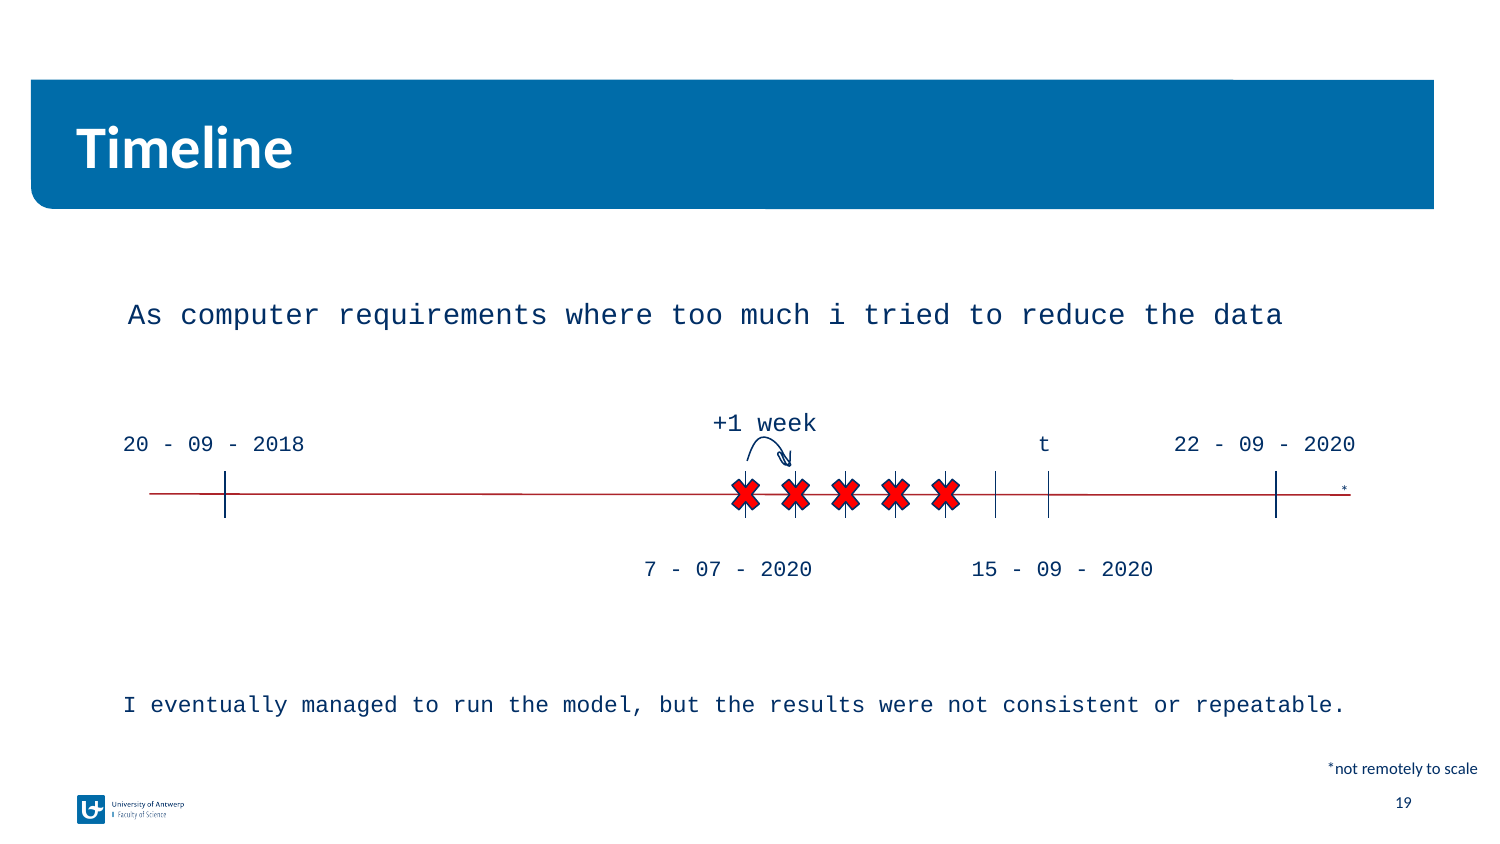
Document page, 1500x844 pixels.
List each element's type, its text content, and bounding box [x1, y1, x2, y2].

title Timeline [76, 95, 1424, 193]
text_box [731, 479, 741, 492]
text_box [932, 504, 941, 510]
text_box [751, 504, 760, 510]
picture [77, 795, 184, 824]
text_box I eventually managed to run the model, but the results were not consistent or repeatable. [107, 674, 1369, 745]
text_box [801, 504, 810, 510]
text_box [832, 479, 841, 492]
text_box [932, 479, 941, 492]
text_box [751, 479, 760, 492]
text_box t [1022, 414, 1082, 462]
text_box [747, 437, 791, 467]
text_box [30, 79, 1434, 210]
slide_number *not remotely to scale [1163, 744, 1490, 790]
text_box 22 - 09 - 2020 [1158, 414, 1393, 462]
text_box [851, 504, 860, 510]
text_box [832, 504, 841, 510]
text_box 15 - 09 - 2020 [956, 539, 1191, 587]
text_box [782, 504, 791, 510]
text_box [881, 479, 891, 492]
text_box 20 - 09 - 2018 [107, 414, 342, 462]
text_box 7 - 07 - 2020 [628, 539, 863, 587]
text_box [801, 479, 810, 492]
text_box As computer requirements where too much i tried to reduce the data [112, 280, 1452, 366]
slide_number * [1320, 468, 1360, 514]
slide_number ‹#› [1097, 779, 1424, 825]
text_box [901, 479, 910, 492]
text_box [732, 504, 741, 510]
text_box [782, 479, 791, 492]
text_box [951, 479, 960, 492]
text_box +1 week [697, 391, 841, 437]
text_box [901, 504, 910, 510]
text_box [851, 479, 860, 492]
text_box [951, 504, 960, 510]
text_box [882, 504, 891, 510]
